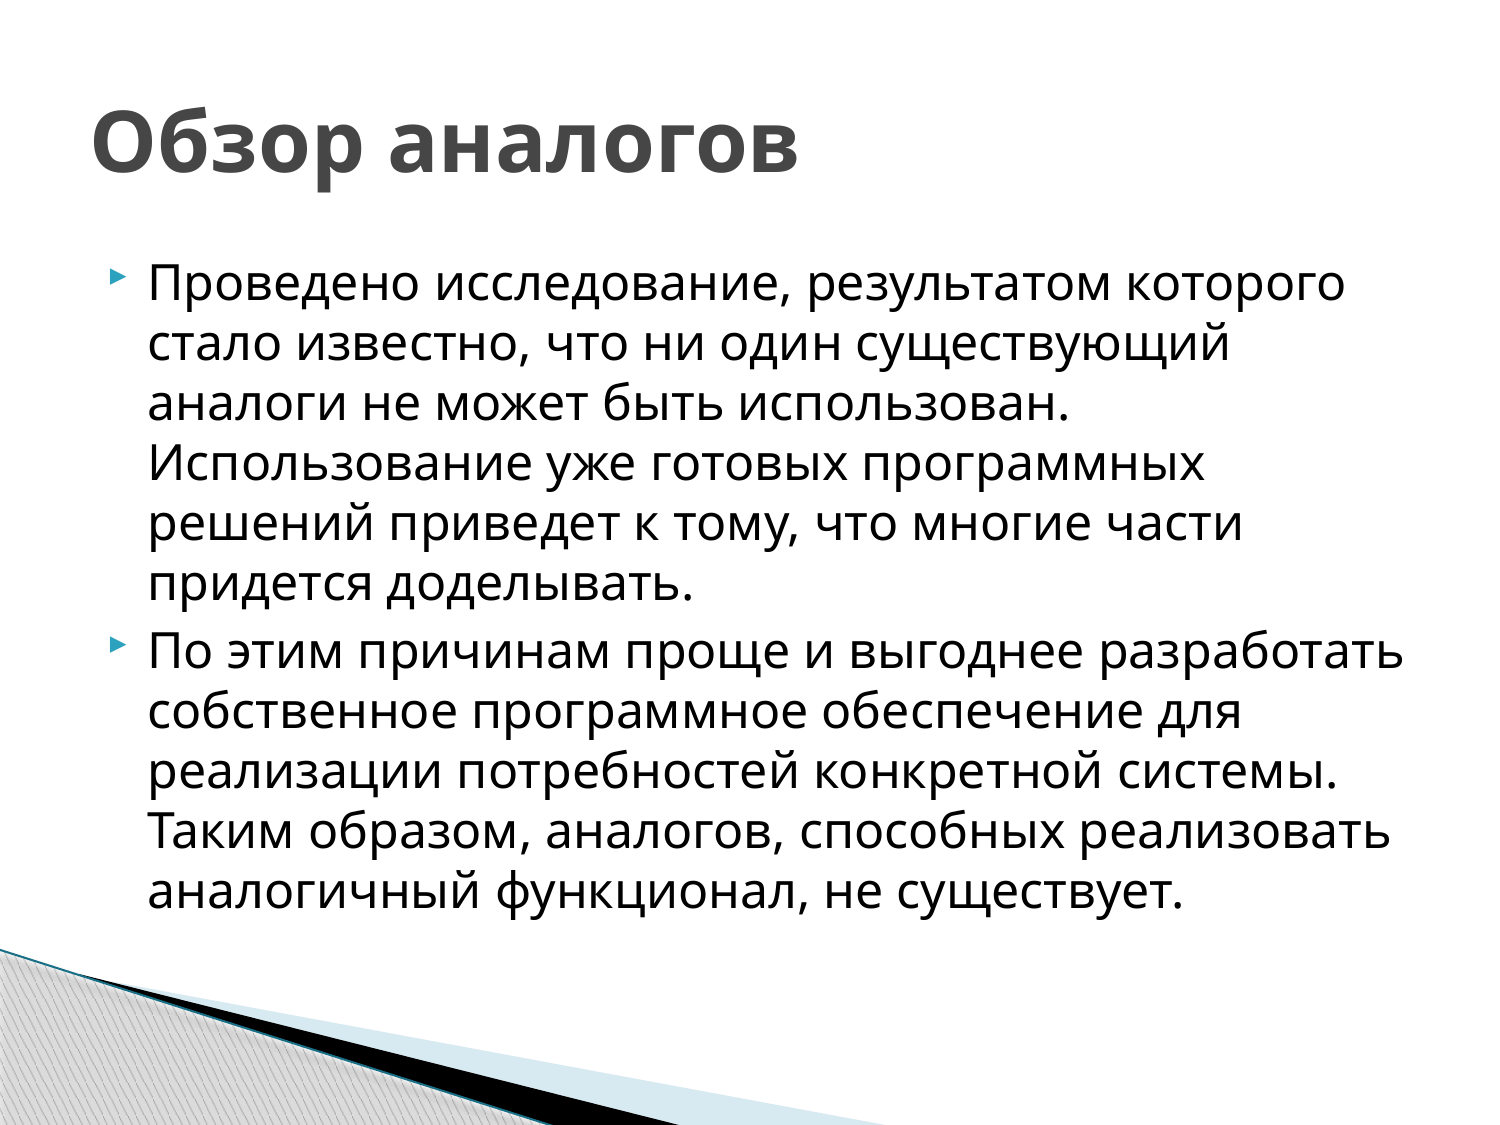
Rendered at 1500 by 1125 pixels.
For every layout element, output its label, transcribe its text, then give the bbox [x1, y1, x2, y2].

title Обзор аналогов [75, 45, 1425, 233]
list Проведено исследование, результатом которого стало известно, что ни один существующий аналоги не может быть использован. Использование уже готовых программных решений приведет к тому, что многие части придется доделывать. По этим причинам проще и выгоднее разработать собственное программное обеспечение для реализации потребностей конкретной системы. Таким образом, аналогов, способных реализовать аналогичный функционал, не существует. [75, 243, 1425, 986]
